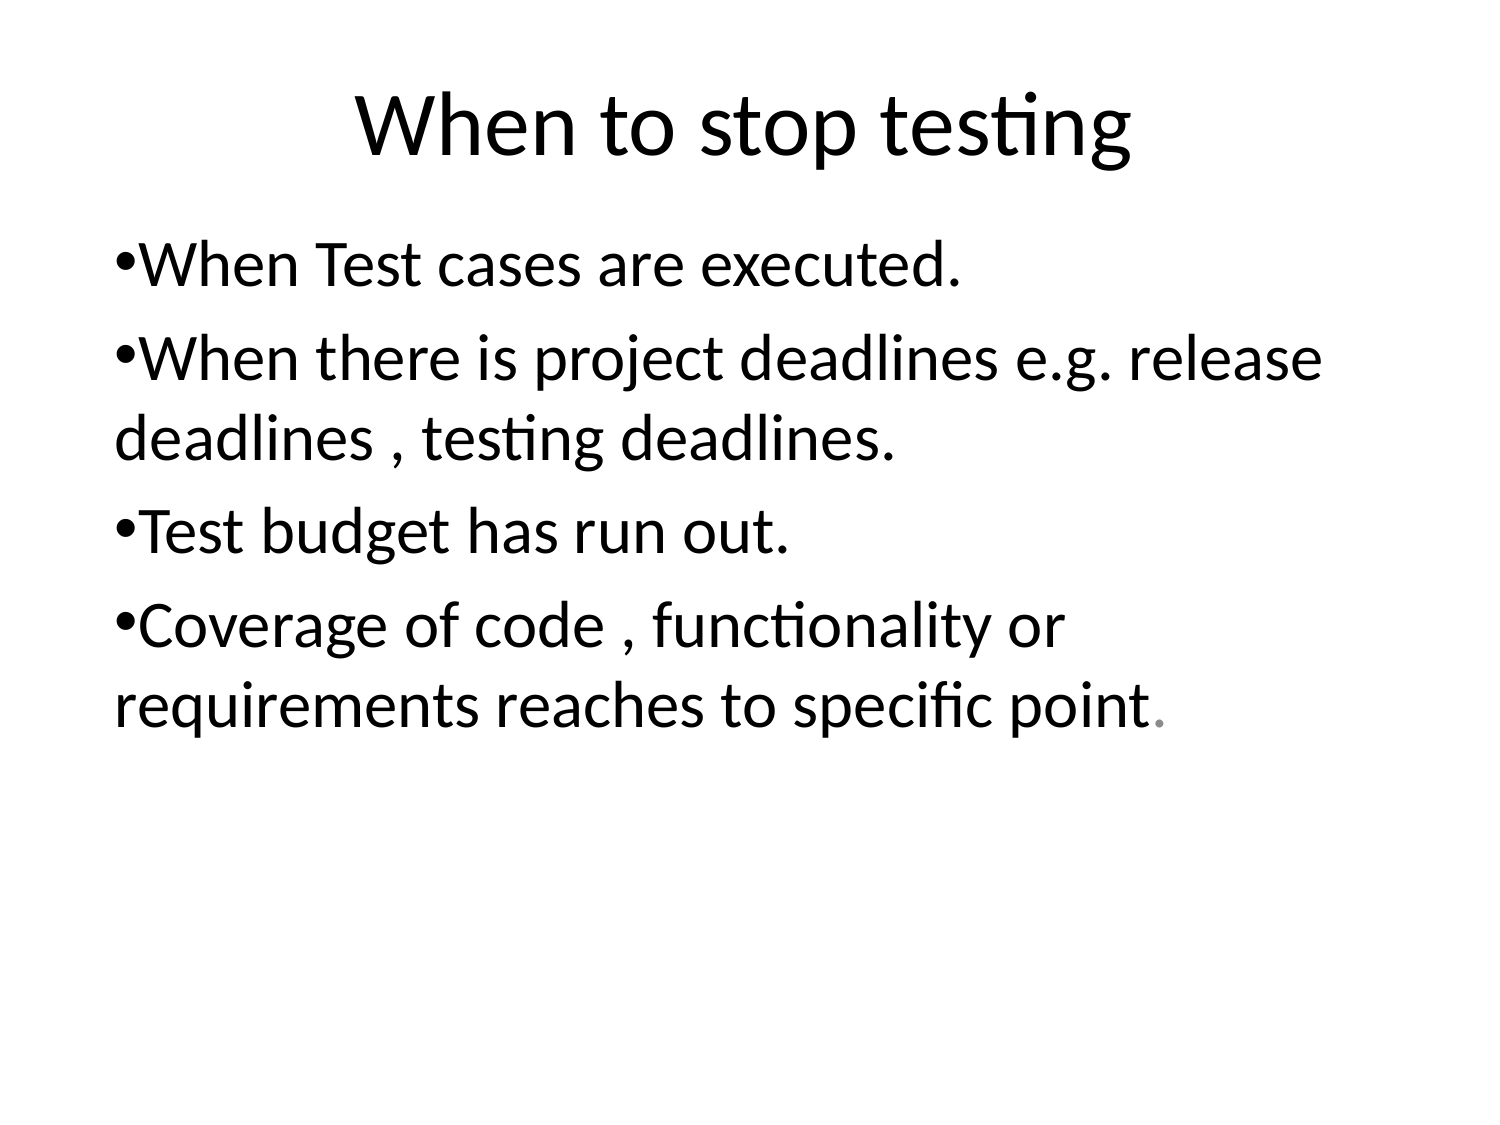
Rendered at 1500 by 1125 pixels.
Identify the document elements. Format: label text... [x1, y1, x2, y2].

subtitle When Test cases are executed. When there is project deadlines e.g. release deadlines , testing deadlines. Test budget has run out. Coverage of code , functionality or requirements reaches to specific point. [99, 212, 1450, 775]
title When to stop testing [69, 50, 1420, 188]
